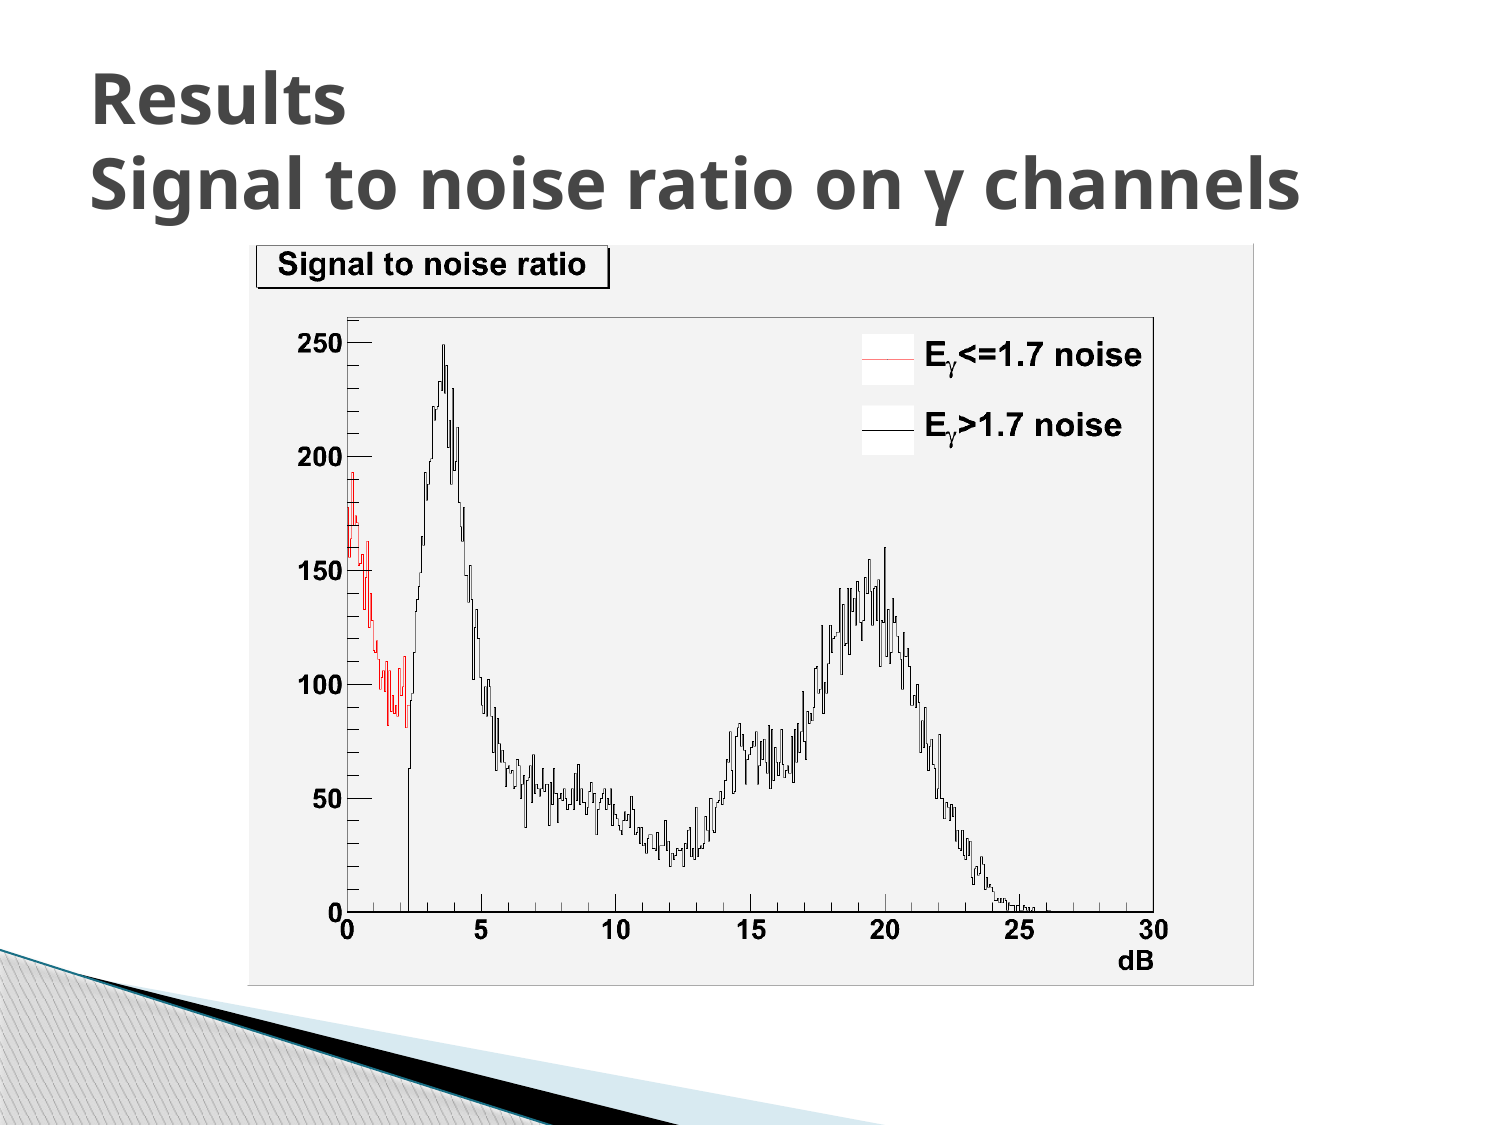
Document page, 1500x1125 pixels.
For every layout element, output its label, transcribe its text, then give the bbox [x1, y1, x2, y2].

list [245, 242, 1255, 986]
title Results Signal to noise ratio on γ channels [75, 45, 1425, 233]
